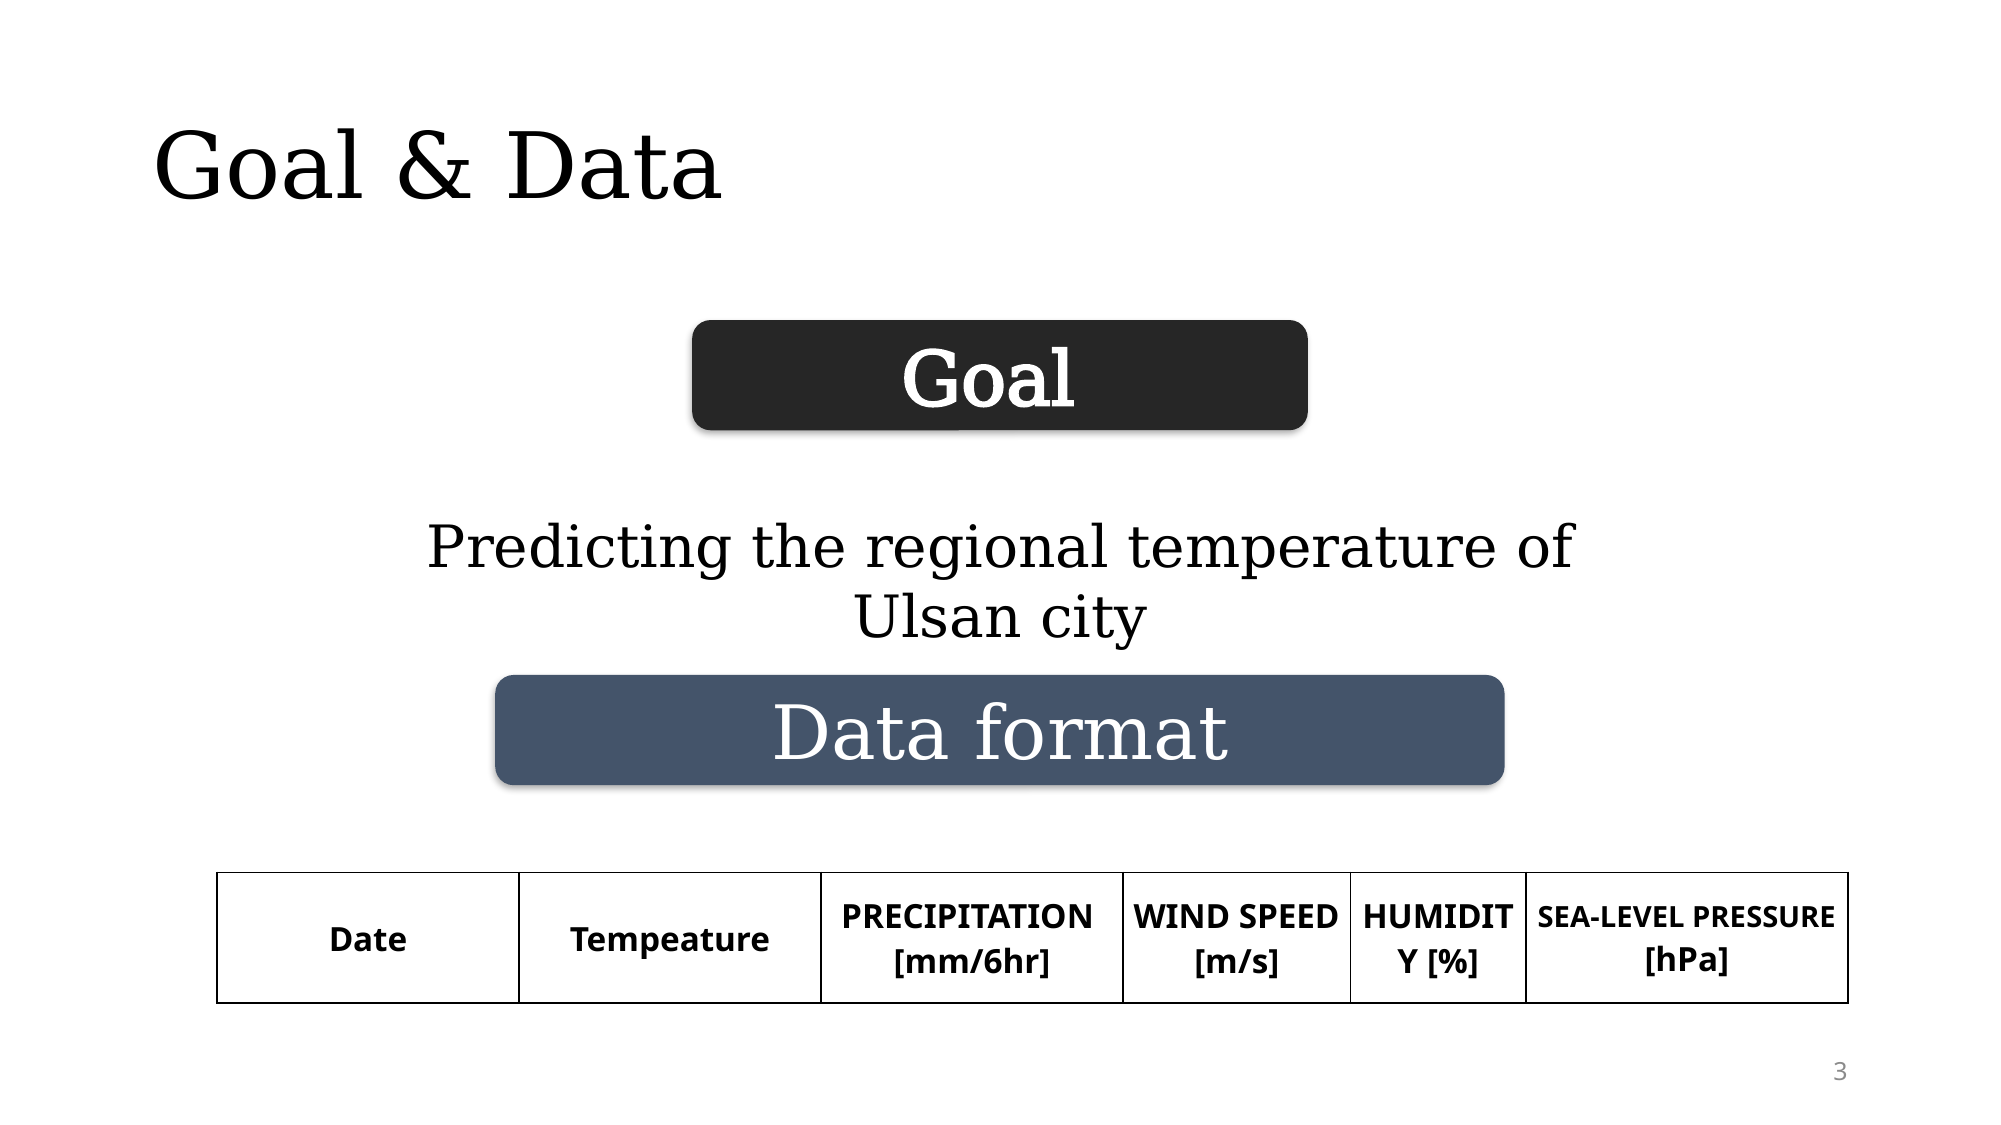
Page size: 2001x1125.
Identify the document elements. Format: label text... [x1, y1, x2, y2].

text_box Goal [691, 318, 1309, 432]
table_header Tempeature [520, 873, 820, 1002]
text_box Predicting the regional temperature of Ulsan city [322, 501, 1678, 657]
table_header WIND SPEED [m/s] [1124, 873, 1350, 1002]
table_header PRECIPITATION [mm/6hr] [822, 873, 1122, 1002]
table_header HUMIDITY [%] [1351, 873, 1525, 1002]
text_box Data format [494, 673, 1506, 787]
title Goal & Data [137, 59, 1863, 278]
table_header Date [218, 873, 518, 1002]
slide_number 3 [1412, 1042, 1863, 1103]
table_header SEA-LEVEL PRESSURE [hPa] [1527, 873, 1847, 1002]
